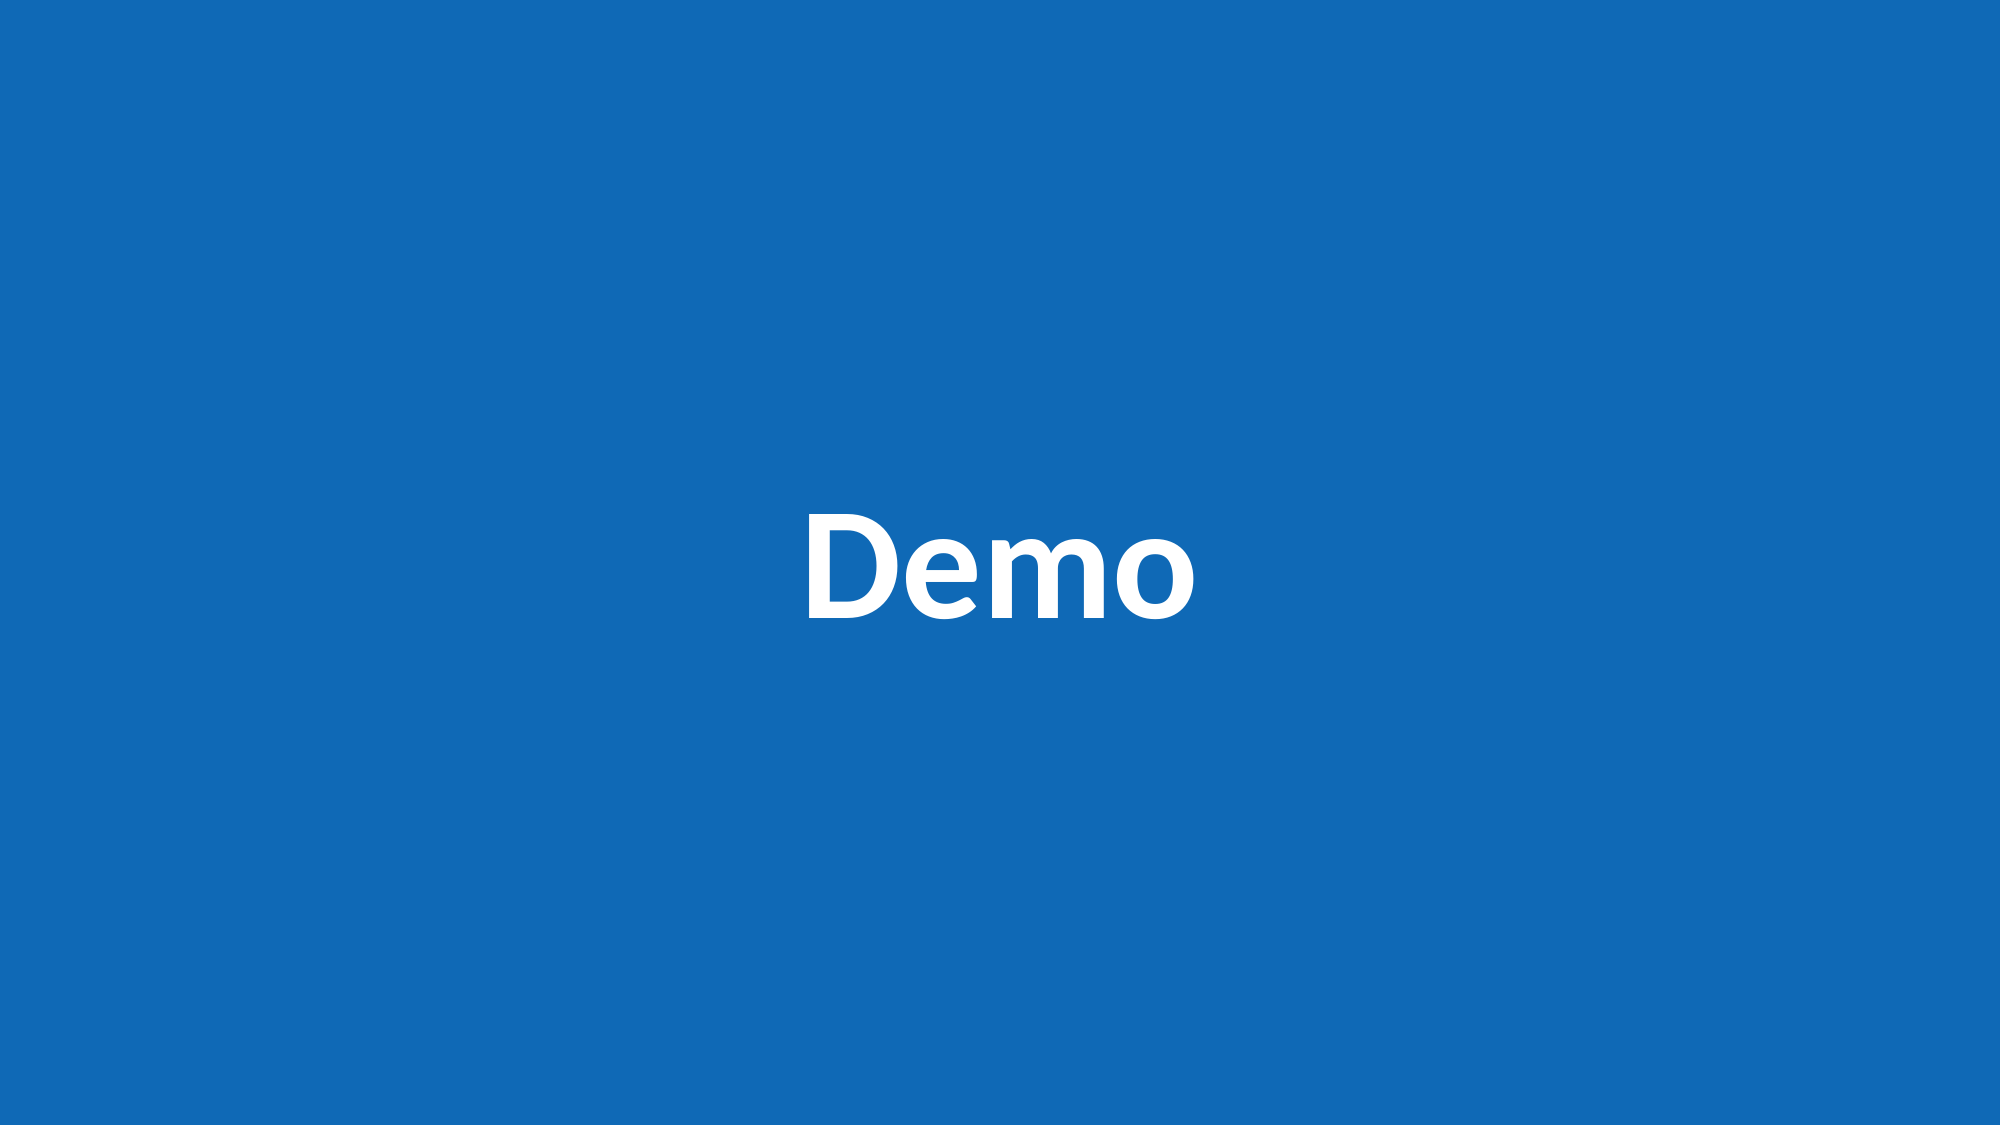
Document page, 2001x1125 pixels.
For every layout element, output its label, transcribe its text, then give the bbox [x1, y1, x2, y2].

title Demo [0, 9, 2000, 1125]
